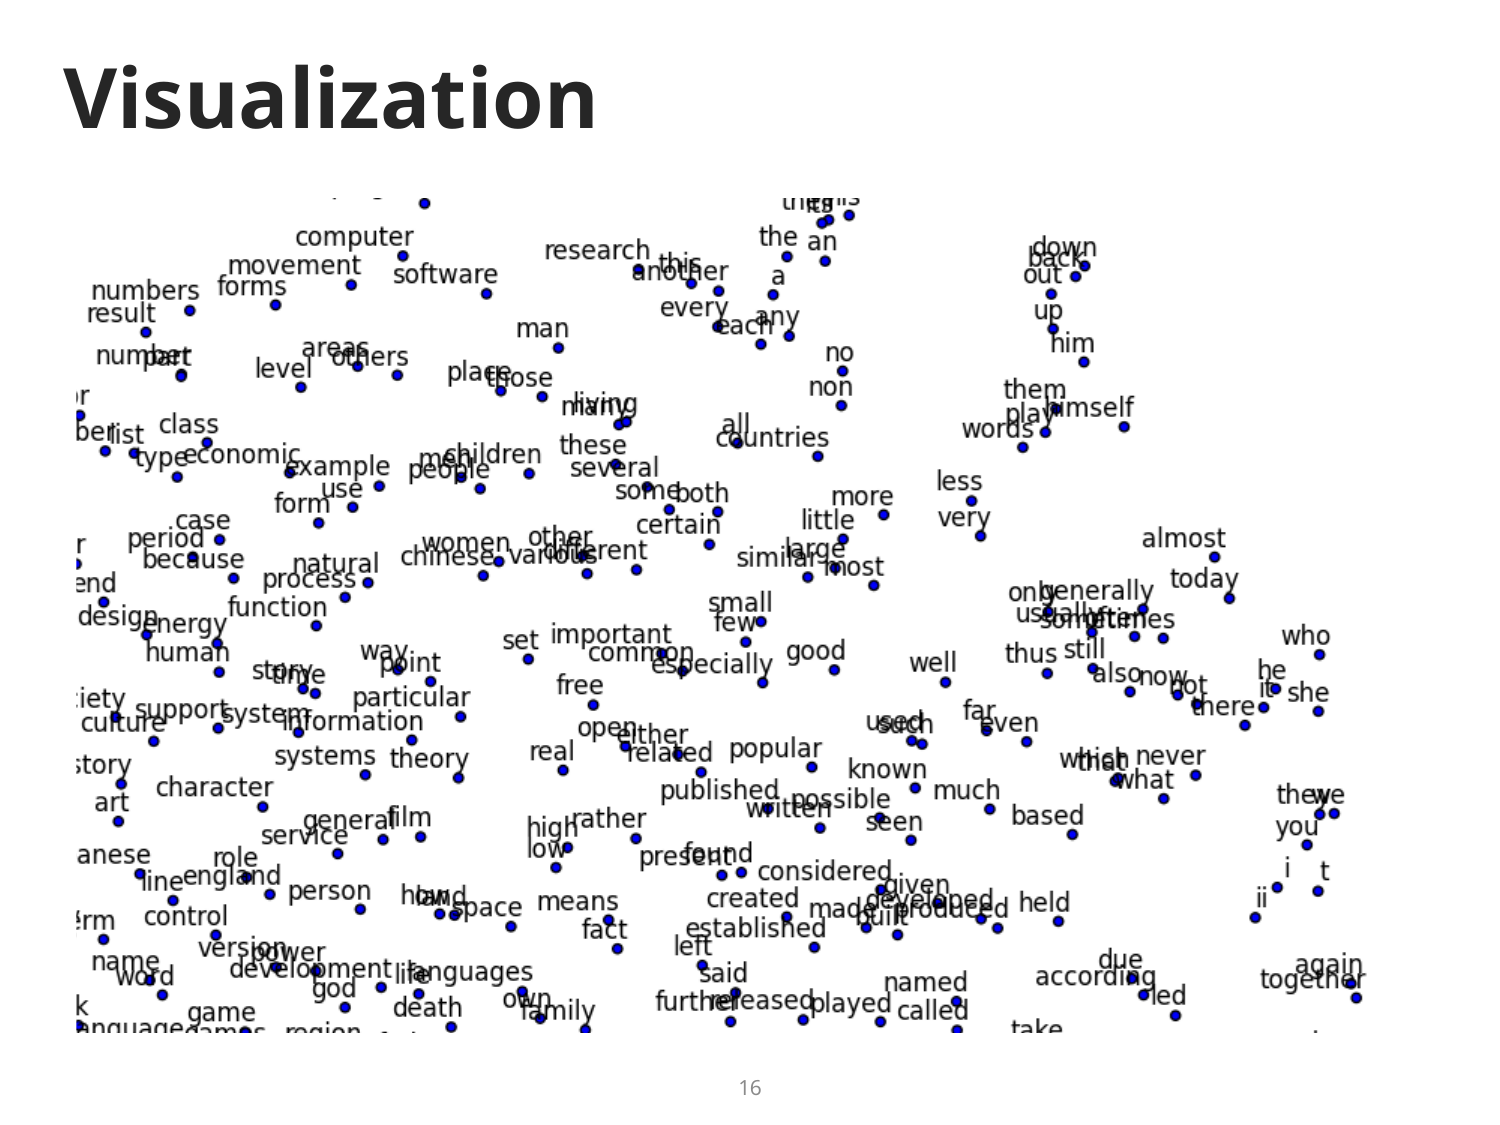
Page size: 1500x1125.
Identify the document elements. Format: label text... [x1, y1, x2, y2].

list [76, 198, 1424, 1033]
slide_number 16 [575, 1058, 925, 1119]
title Visualization [48, 41, 1456, 149]
